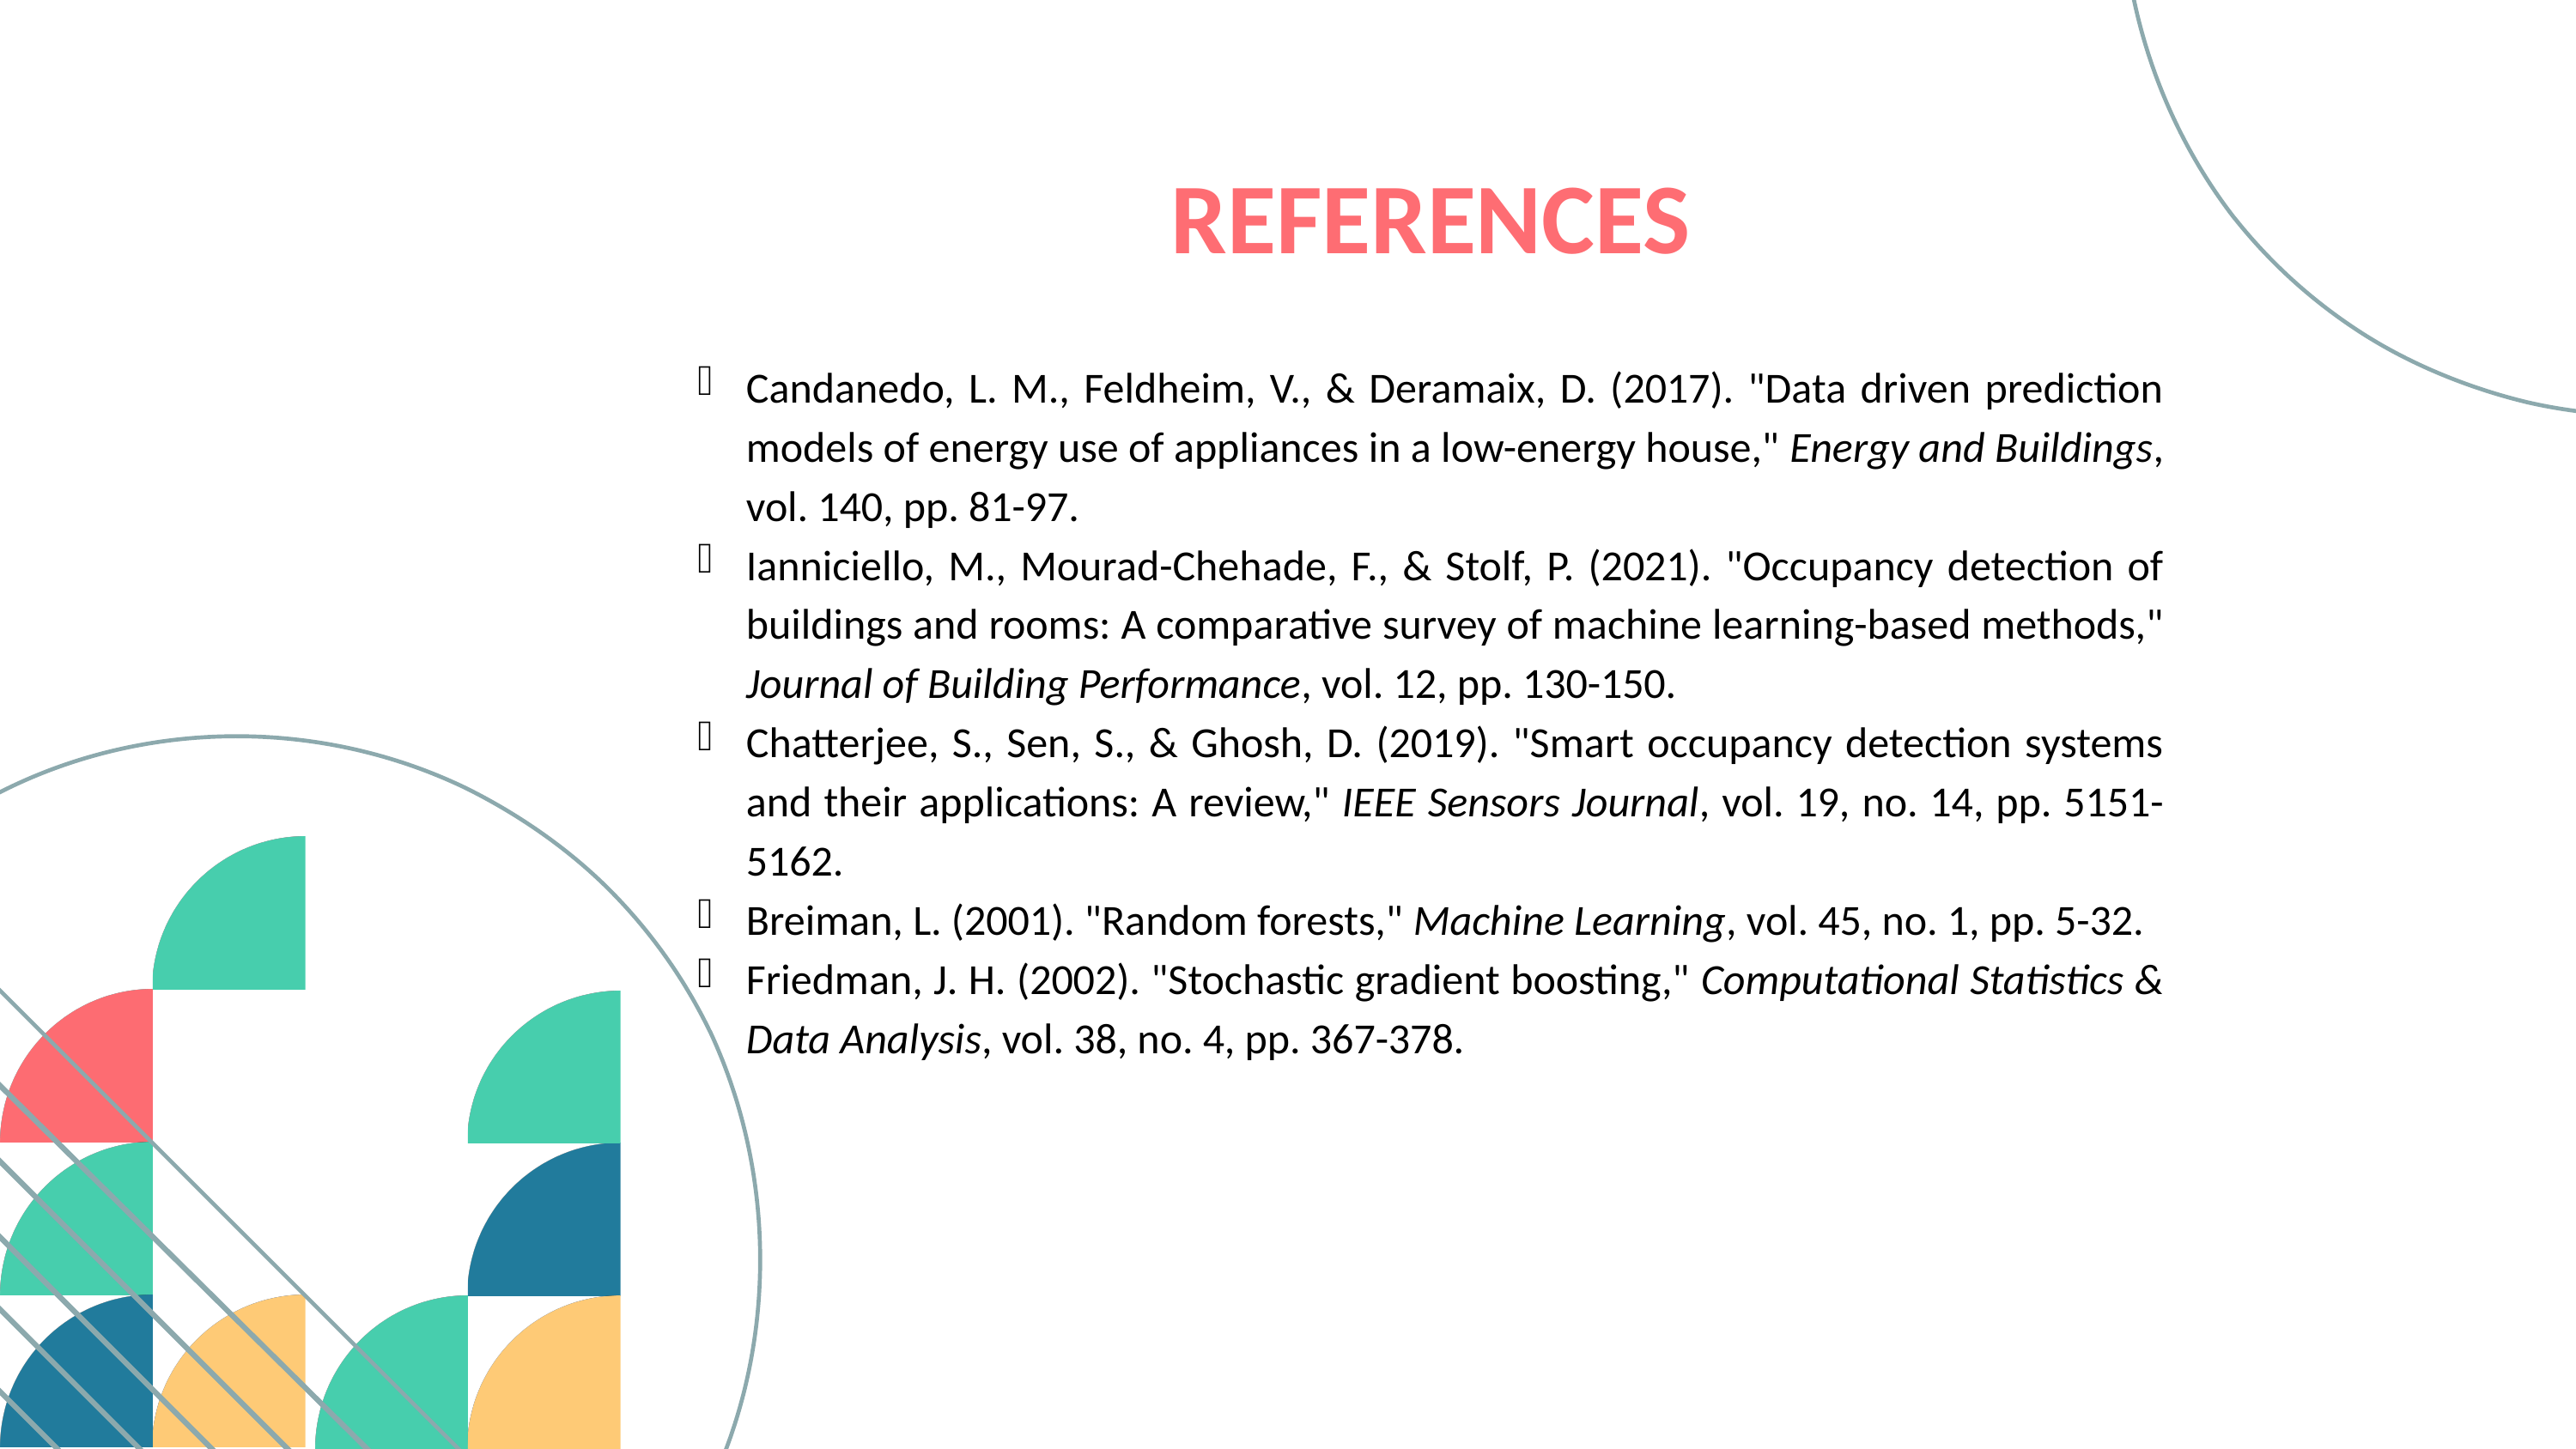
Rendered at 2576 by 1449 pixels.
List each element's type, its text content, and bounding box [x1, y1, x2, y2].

text_box Candanedo, L. M., Feldheim, V., & Deramaix, D. (2017). "Data driven prediction models of energy use of appliances in a low-energy house," Energy and Buildings, vol. 140, pp. 81-97. Ianniciello, M., Mourad-Chehade, F., & Stolf, P. (2021). "Occupancy detection of buildings and rooms: A comparative survey of machine learning-based methods," Journal of Building Performance, vol. 12, pp. 130-150. Chatterjee, S., Sen, S., & Ghosh, D. (2019). "Smart occupancy detection systems and their applications: A review," IEEE Sensors Journal, vol. 19, no. 14, pp. 5151-5162. Breiman, L. (2001). "Random forests," Machine Learning, vol. 45, no. 1, pp. 5-32. Friedman, J. H. (2002). "Stochastic gradient boosting," Computational Statistics & Data Analysis, vol. 38, no. 4, pp. 367-378. [684, 345, 2177, 1070]
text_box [1933, 0, 2576, 655]
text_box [0, 519, 978, 1449]
text_box REFERENCES [1044, 174, 1817, 274]
